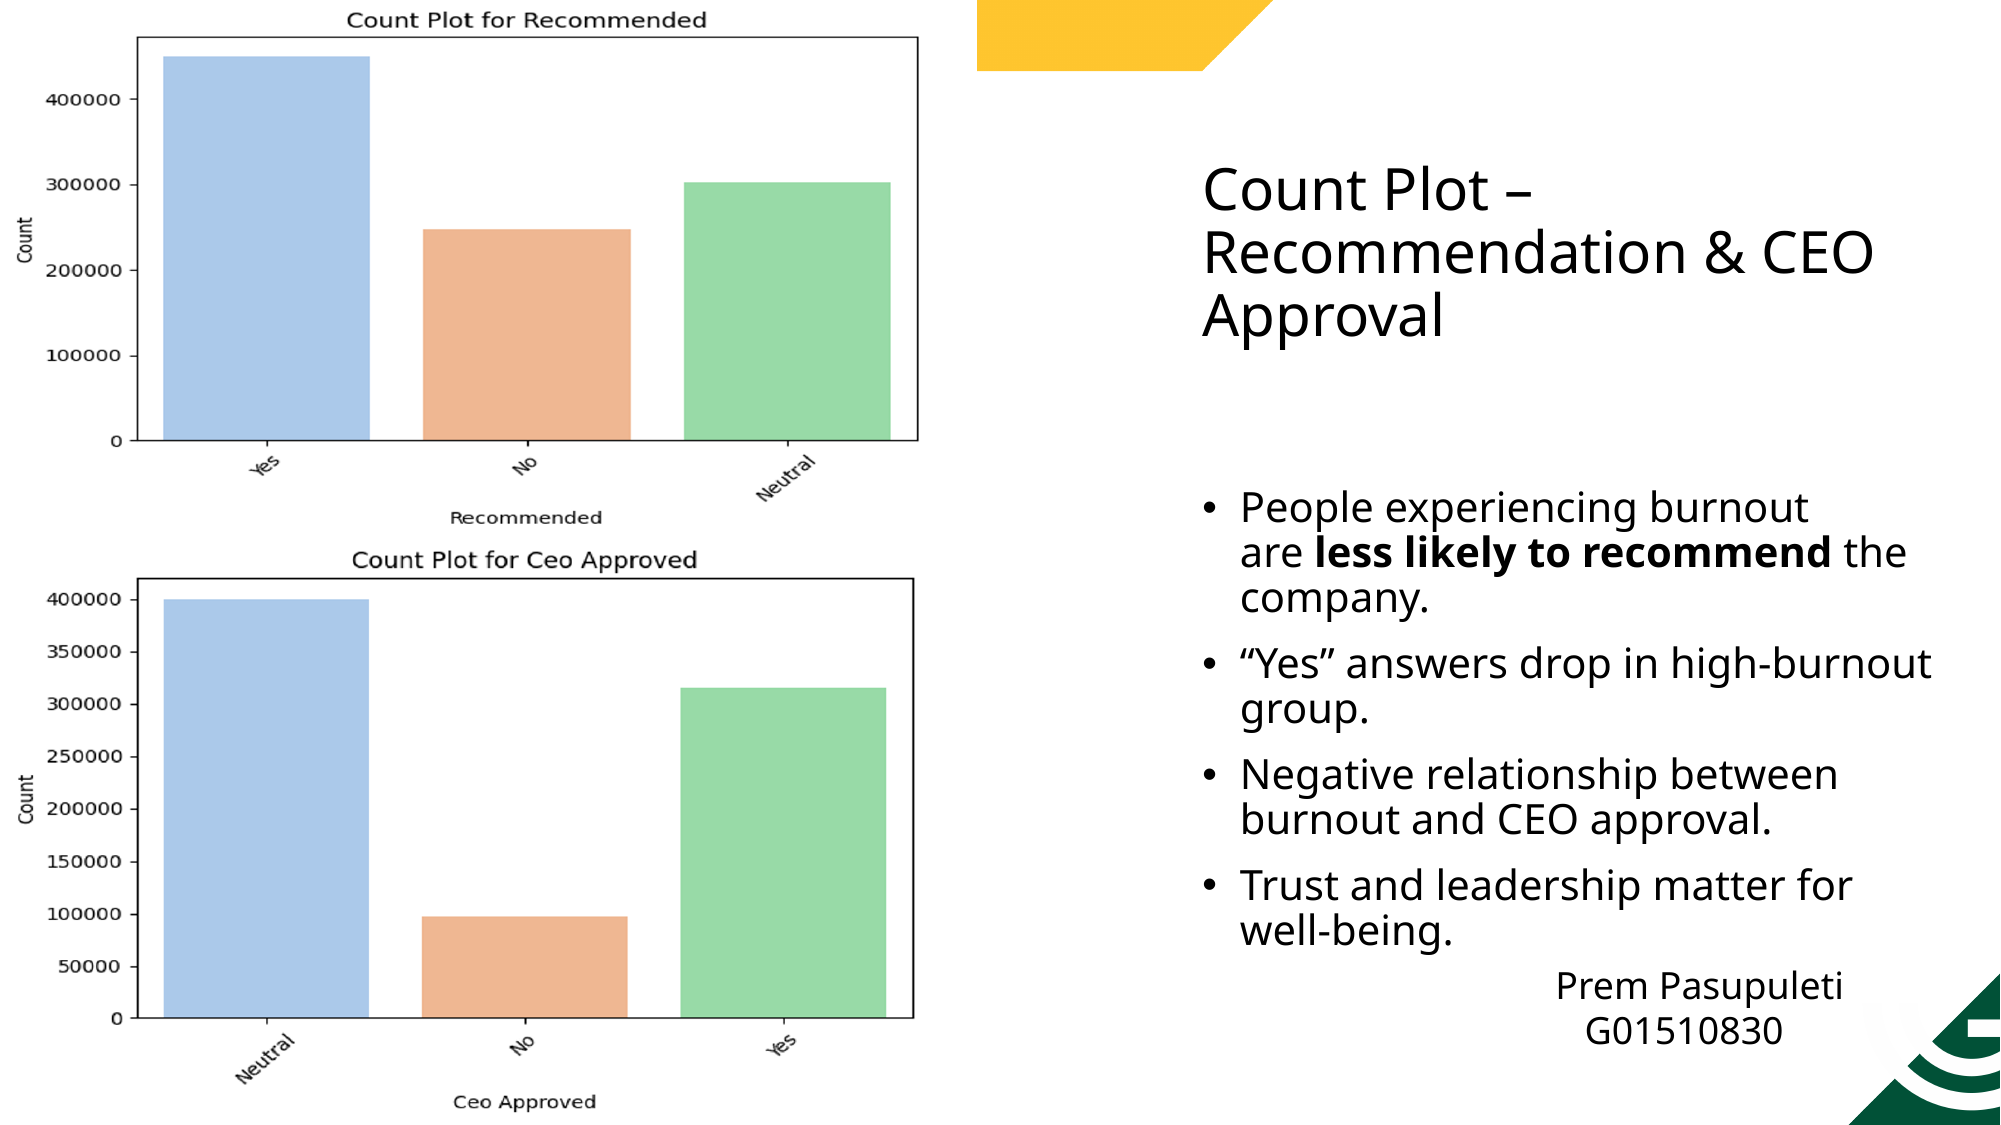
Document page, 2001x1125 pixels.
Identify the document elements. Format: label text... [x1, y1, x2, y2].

text_box Prem Pasupuleti G01510830 [1540, 954, 1860, 1060]
picture [1831, 920, 2000, 1125]
list People experiencing burnout are less likely to recommend the company. “Yes” answers drop in high-burnout group. Negative relationship between burnout and CEO approval. Trust and leadership matter for well-being. [1187, 408, 1957, 984]
picture [0, 0, 930, 1122]
title Count Plot – Recommendation & CEO Approval [1187, 146, 1957, 364]
picture [977, 0, 1371, 124]
